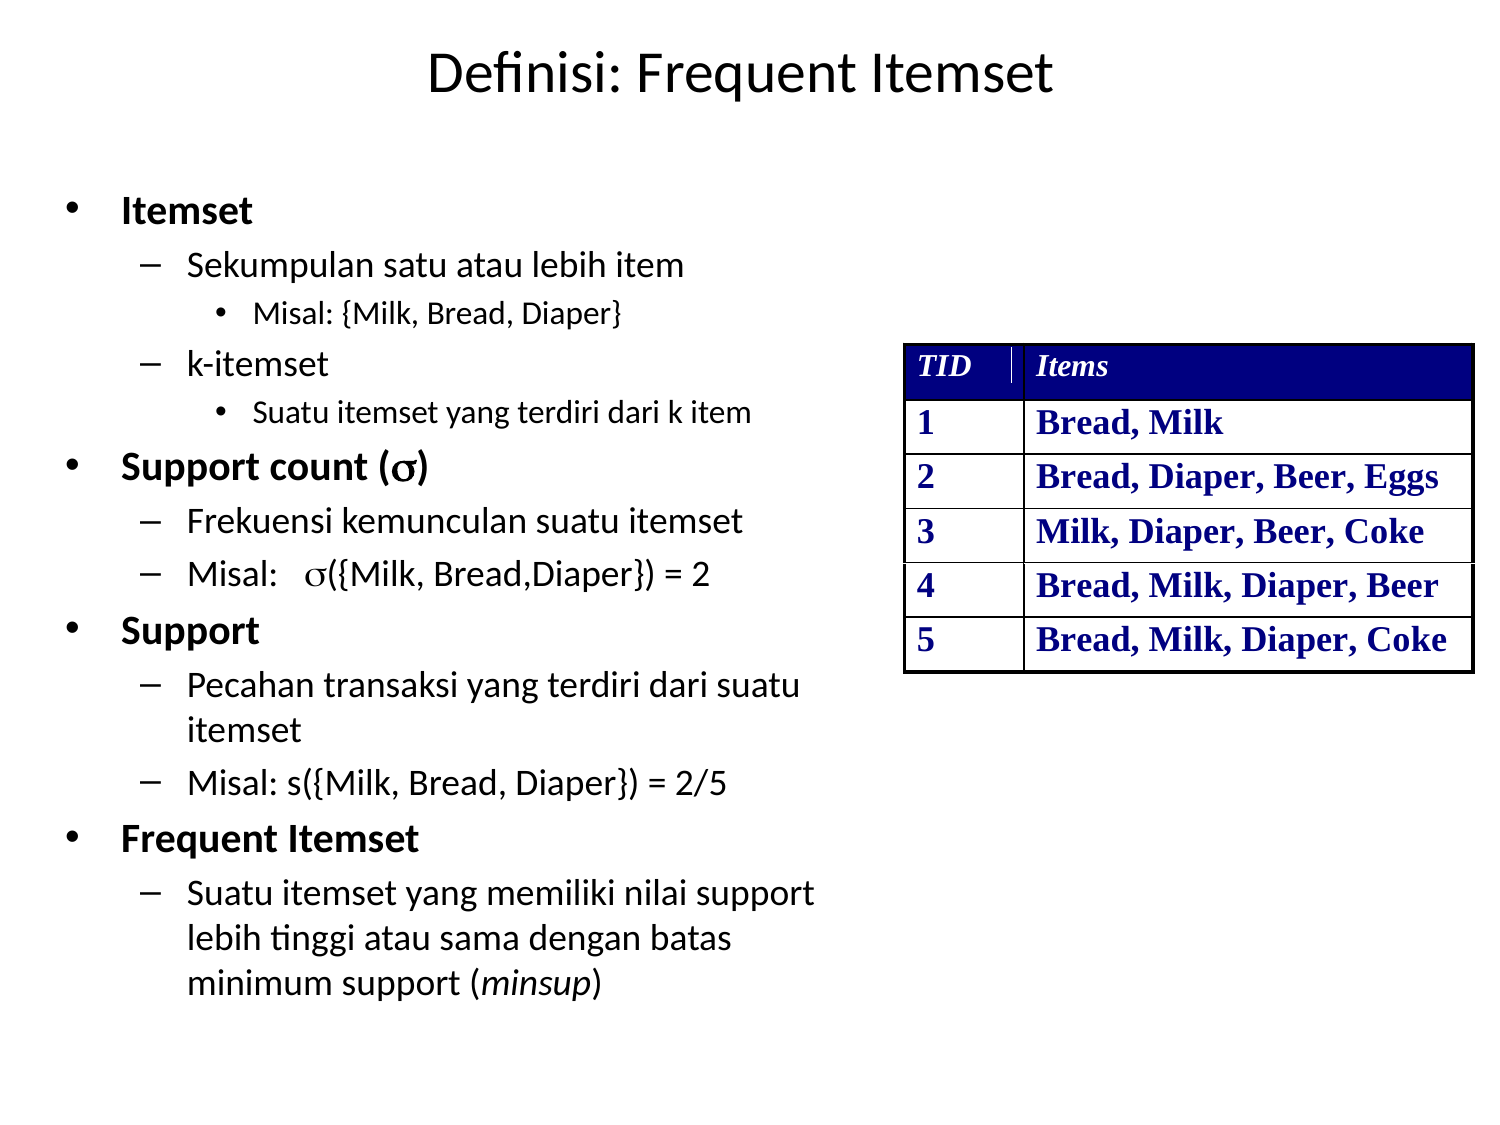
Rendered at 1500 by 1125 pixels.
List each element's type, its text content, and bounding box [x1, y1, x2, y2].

list Itemset Sekumpulan satu atau lebih item Misal: {Milk, Bread, Diaper} k-itemset Suatu itemset yang terdiri dari k item Support count () Frekuensi kemunculan suatu itemset Misal: ({Milk, Bread,Diaper}) = 2 Support Pecahan transaksi yang terdiri dari suatu itemset Misal: s({Milk, Bread, Diaper}) = 2/5 Frequent Itemset Suatu itemset yang memiliki nilai support lebih tinggi atau sama dengan batas minimum support (minsup) [50, 174, 850, 1050]
title Definisi: Frequent Itemset [62, 24, 1421, 113]
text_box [887, 342, 1488, 704]
